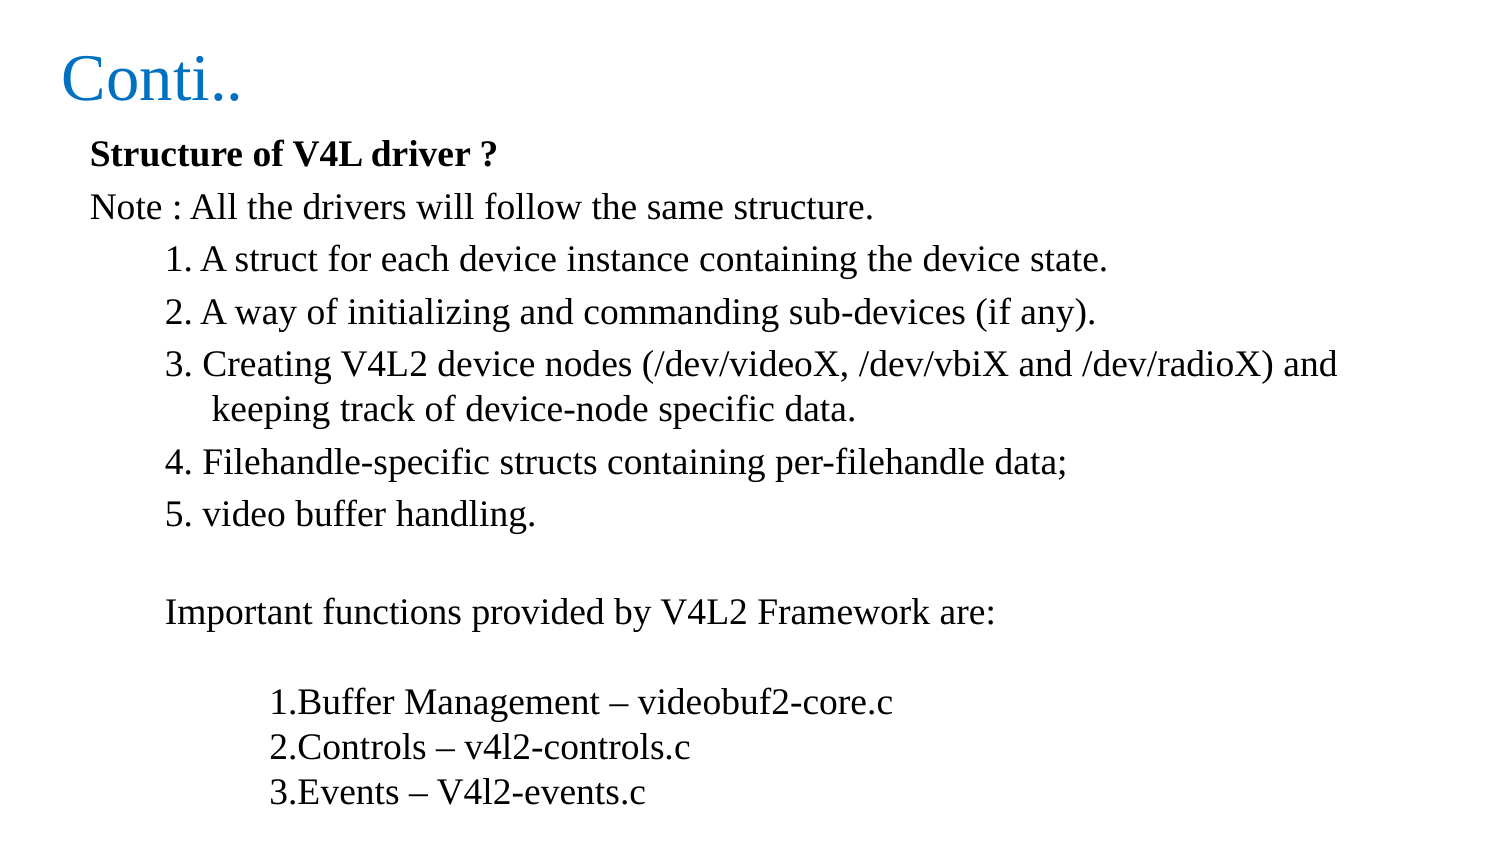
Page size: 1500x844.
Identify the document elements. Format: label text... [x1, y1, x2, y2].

text_box Structure of V4L driver ? Note : All the drivers will follow the same structure. 1. A struct for each device instance containing the device state. 2. A way of initializing and commanding sub-devices (if any). 3. Creating V4L2 device nodes (/dev/videoX, /dev/vbiX and /dev/radioX) and keeping track of device-node specific data. 4. Filehandle-specific structs containing per-filehandle data; 5. video buffer handling. Important functions provided by V4L2 Framework are: 1.Buffer Management – videobuf2-core.c 2.Controls – v4l2-controls.c 3.Events – V4l2-events.c [74, 121, 1425, 844]
text_box Conti.. [47, 1, 1398, 147]
